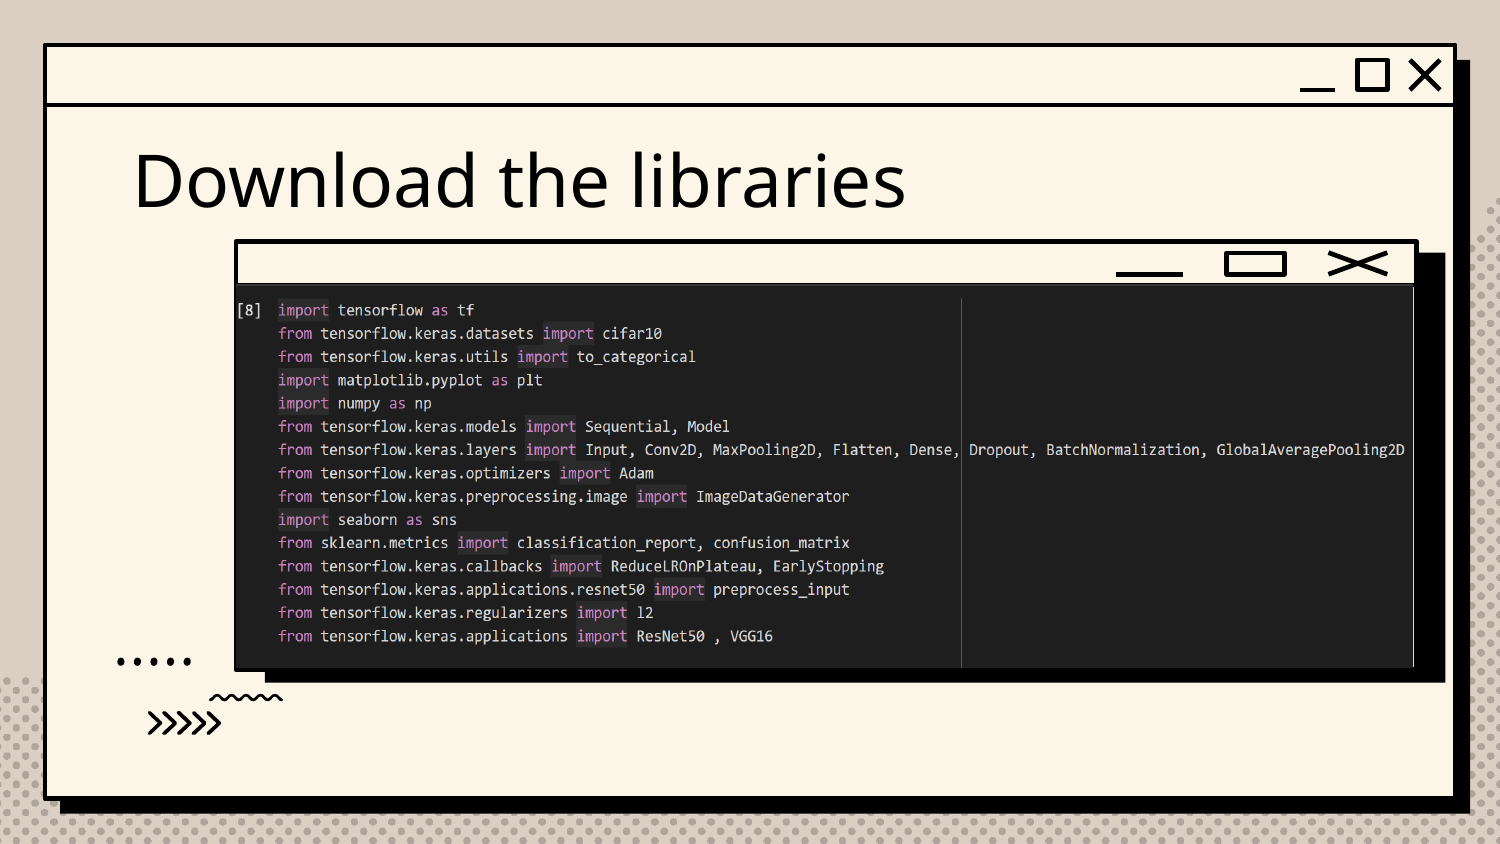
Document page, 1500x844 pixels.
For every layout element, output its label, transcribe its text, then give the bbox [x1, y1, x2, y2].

text_box [166, 657, 175, 666]
text_box [148, 711, 163, 735]
text_box [176, 710, 192, 735]
text_box [162, 711, 177, 735]
text_box [208, 693, 284, 702]
picture [235, 284, 1414, 668]
text_box [206, 711, 222, 735]
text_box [235, 241, 1446, 683]
text_box [150, 657, 158, 666]
text_box [191, 711, 206, 735]
title Download the libraries [117, 120, 1072, 225]
text_box [117, 657, 125, 666]
text_box [133, 657, 141, 666]
text_box [183, 657, 191, 666]
